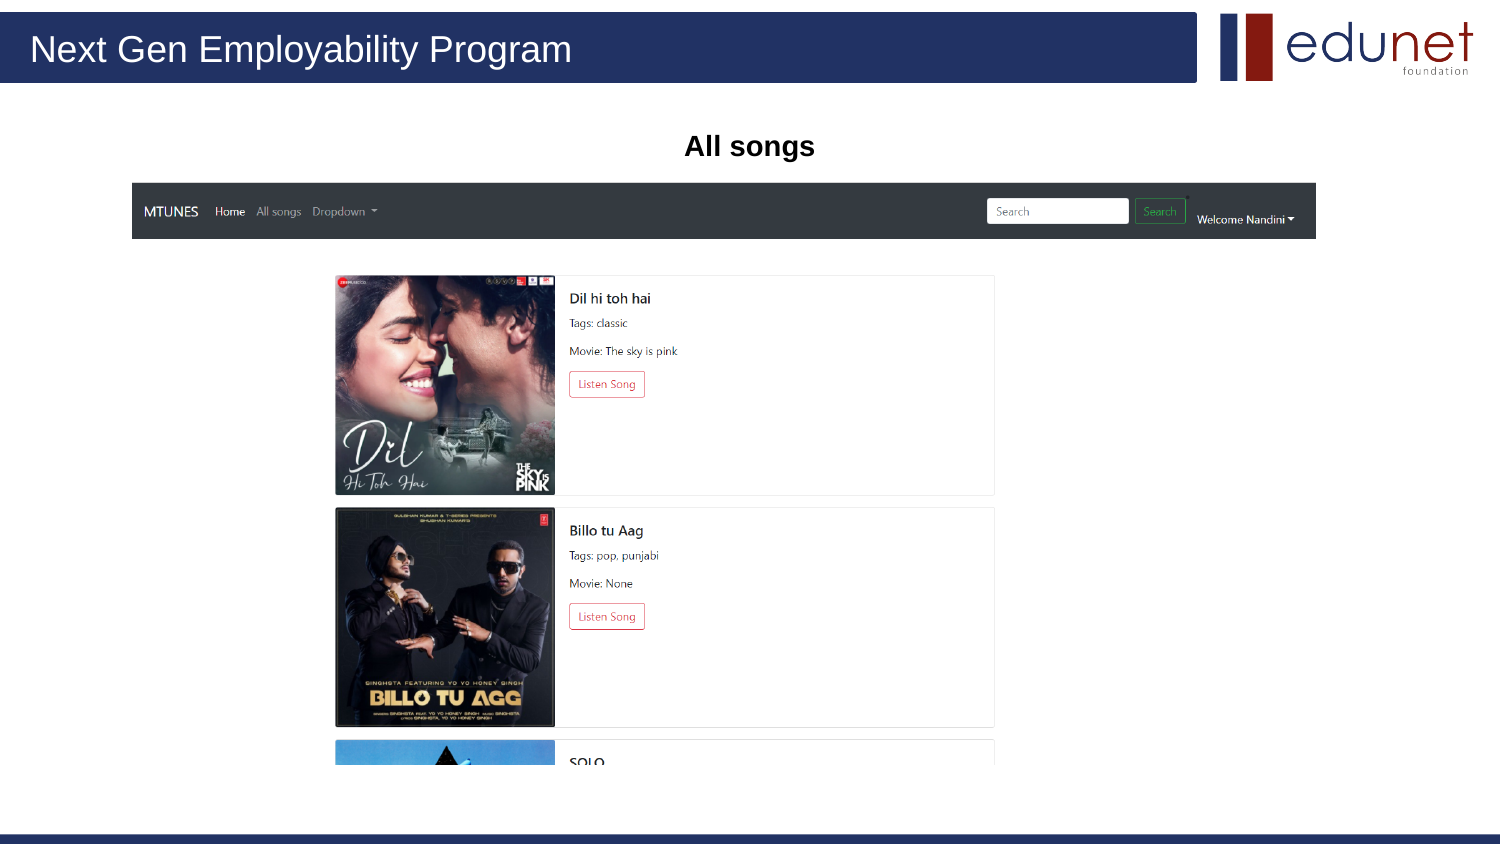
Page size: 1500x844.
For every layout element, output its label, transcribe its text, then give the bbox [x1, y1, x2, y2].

picture [132, 182, 1316, 765]
picture [1279, 14, 1482, 82]
title All songs [103, 93, 1397, 198]
